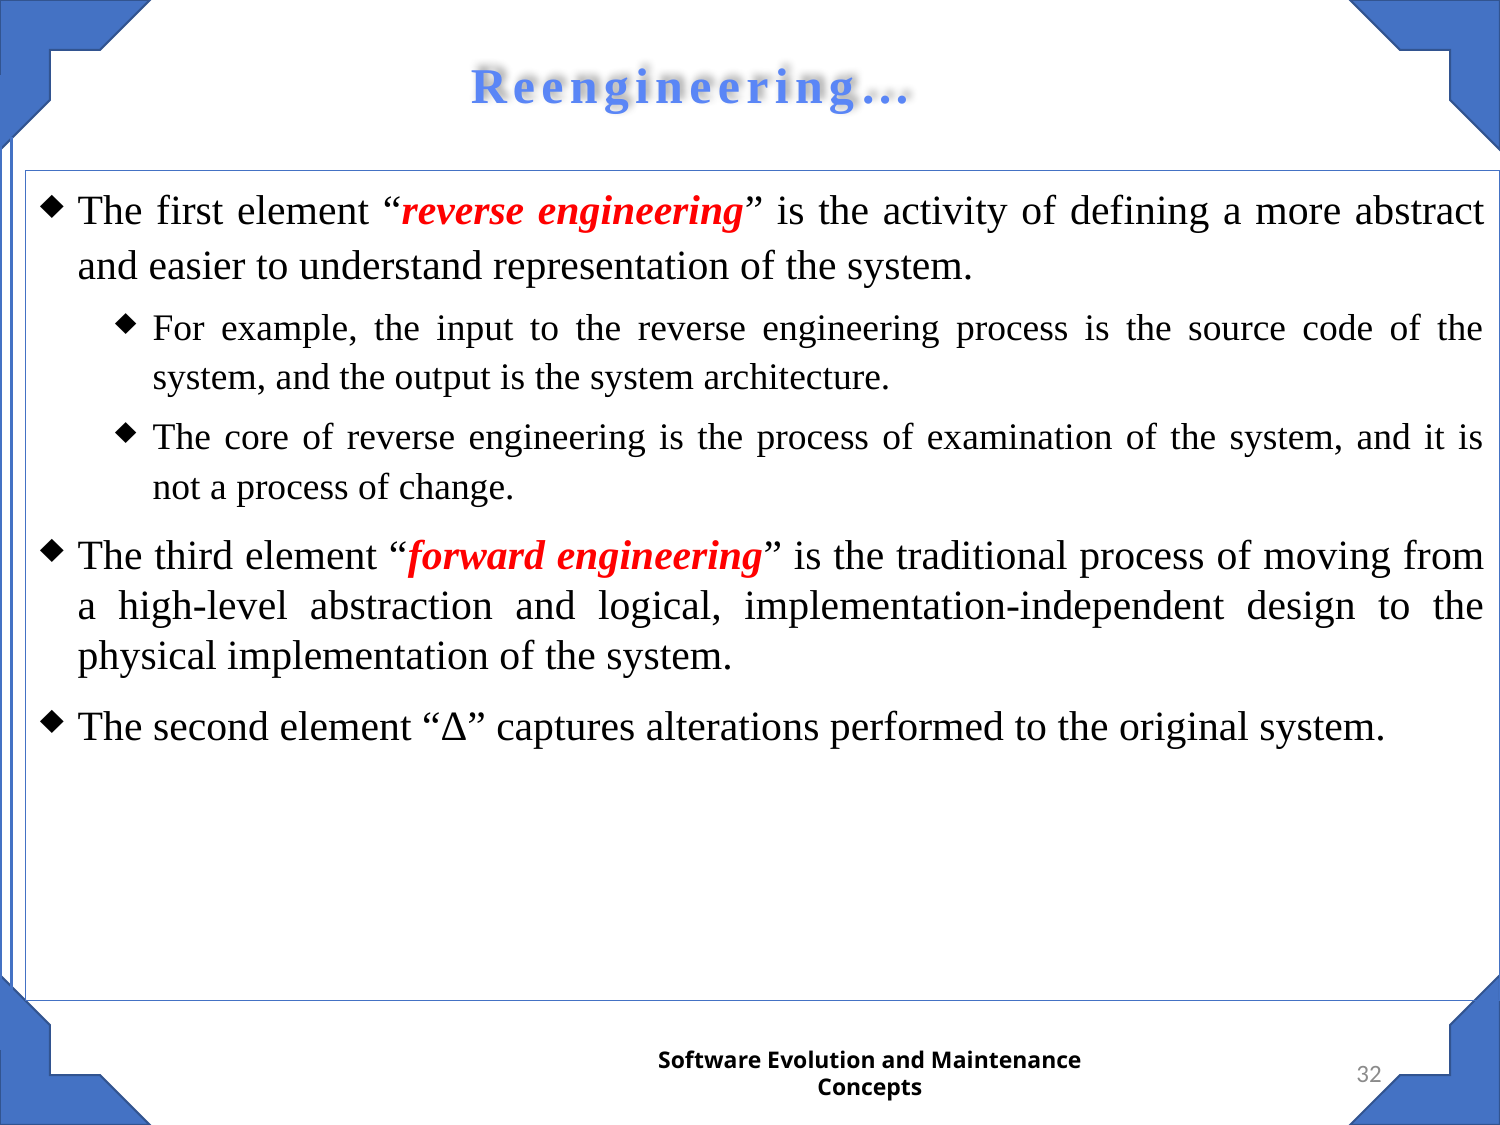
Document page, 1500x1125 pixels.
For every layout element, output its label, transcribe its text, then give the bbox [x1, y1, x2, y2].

text_box Reengineering… [140, 21, 1243, 148]
slide_number 32 [1059, 1042, 1397, 1103]
list The first element “reverse engineering” is the activity of defining a more abstract and easier to understand representation of the system. For example, the input to the reverse engineering process is the source code of the system, and the output is the system architecture. The core of reverse engineering is the process of examination of the system, and it is not a process of change. The third element “forward engineering” is the traditional process of moving from a high-level abstraction and logical, implementation-independent design to the physical implementation of the system. The second element “Δ” captures alterations performed to the original system. [25, 170, 1500, 1001]
